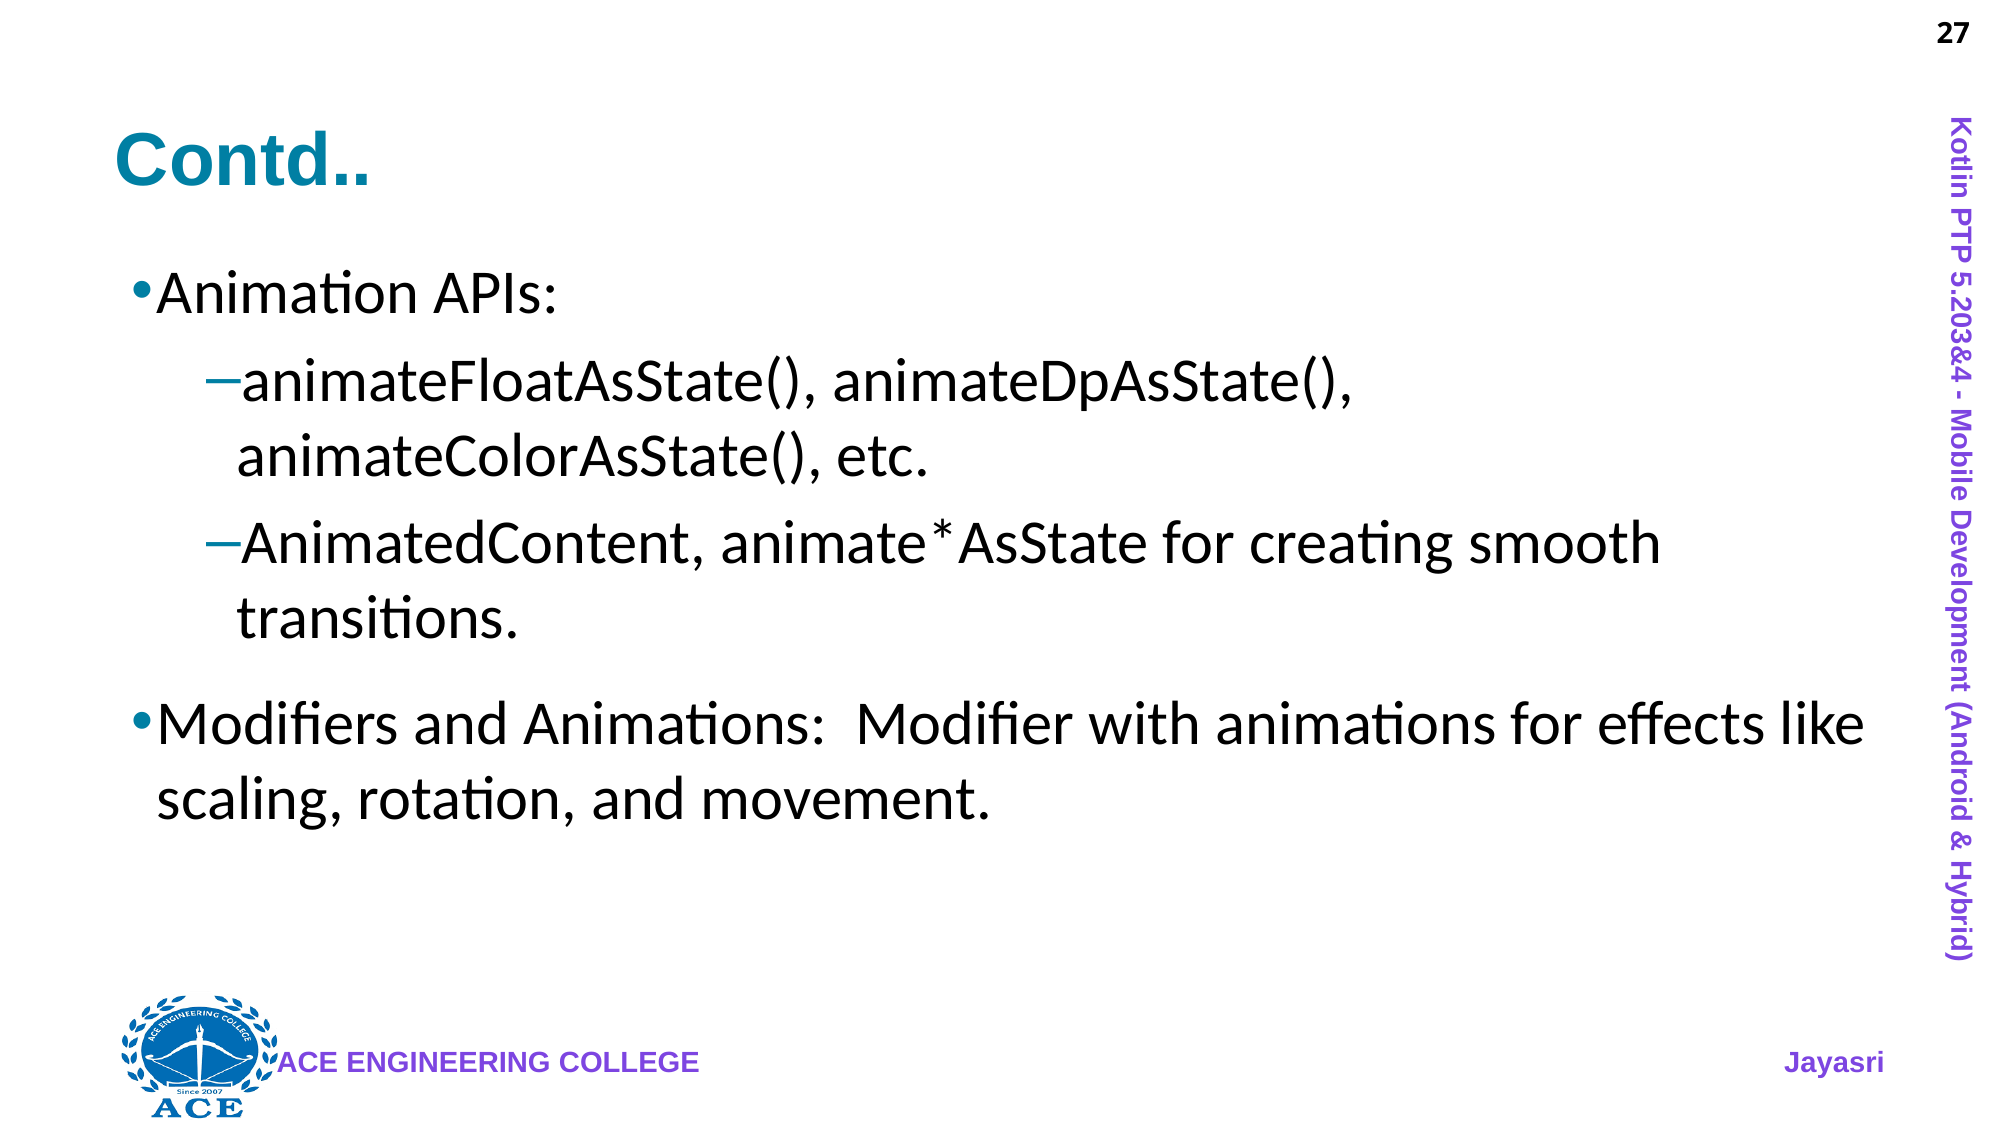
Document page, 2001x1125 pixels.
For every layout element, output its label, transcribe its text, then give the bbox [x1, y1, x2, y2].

picture [101, 1010, 303, 1125]
slide_number 27 [1879, 18, 2000, 49]
list Animation APIs: animateFloatAsState(), animateDpAsState(), animateColorAsState(), etc. AnimatedContent, animate*AsState for creating smooth transitions. Modifiers and Animations: Modifier with animations for effects like scaling, rotation, and movement. [99, 236, 1901, 1010]
title Contd.. [99, 35, 1900, 216]
